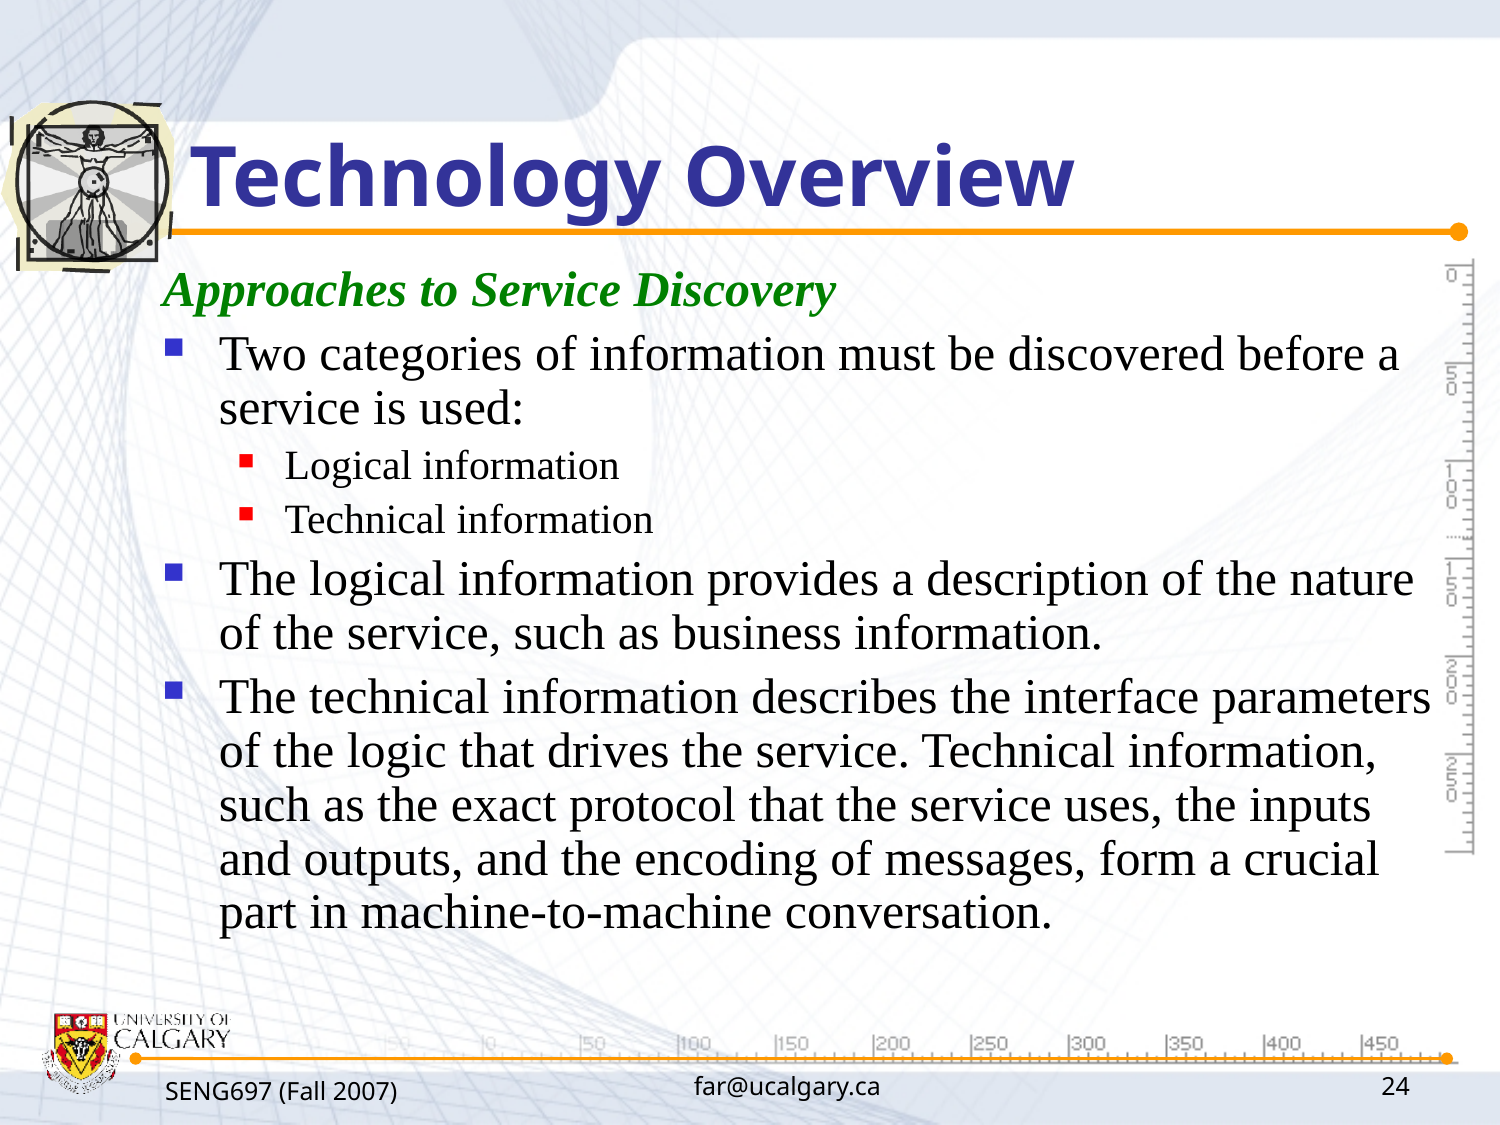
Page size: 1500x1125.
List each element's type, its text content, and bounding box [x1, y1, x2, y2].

footer far@ucalgary.ca [549, 1046, 1026, 1113]
slide_number 24 [1112, 1046, 1426, 1113]
picture [0, 0, 1500, 1125]
slide_number SENG697 (Fall 2007) [149, 1046, 463, 1113]
title Technology Overview [174, 42, 1468, 231]
list Approaches to Service Discovery Two categories of information must be discovered before a service is used: Logical information Technical information The logical information provides a description of the nature of the service, such as business information. The technical information describes the interface parameters of the logic that drives the service. Technical information, such as the exact protocol that the service uses, the inputs and outputs, and the encoding of messages, form a crucial part in machine-to-machine conversation. [147, 255, 1461, 1000]
